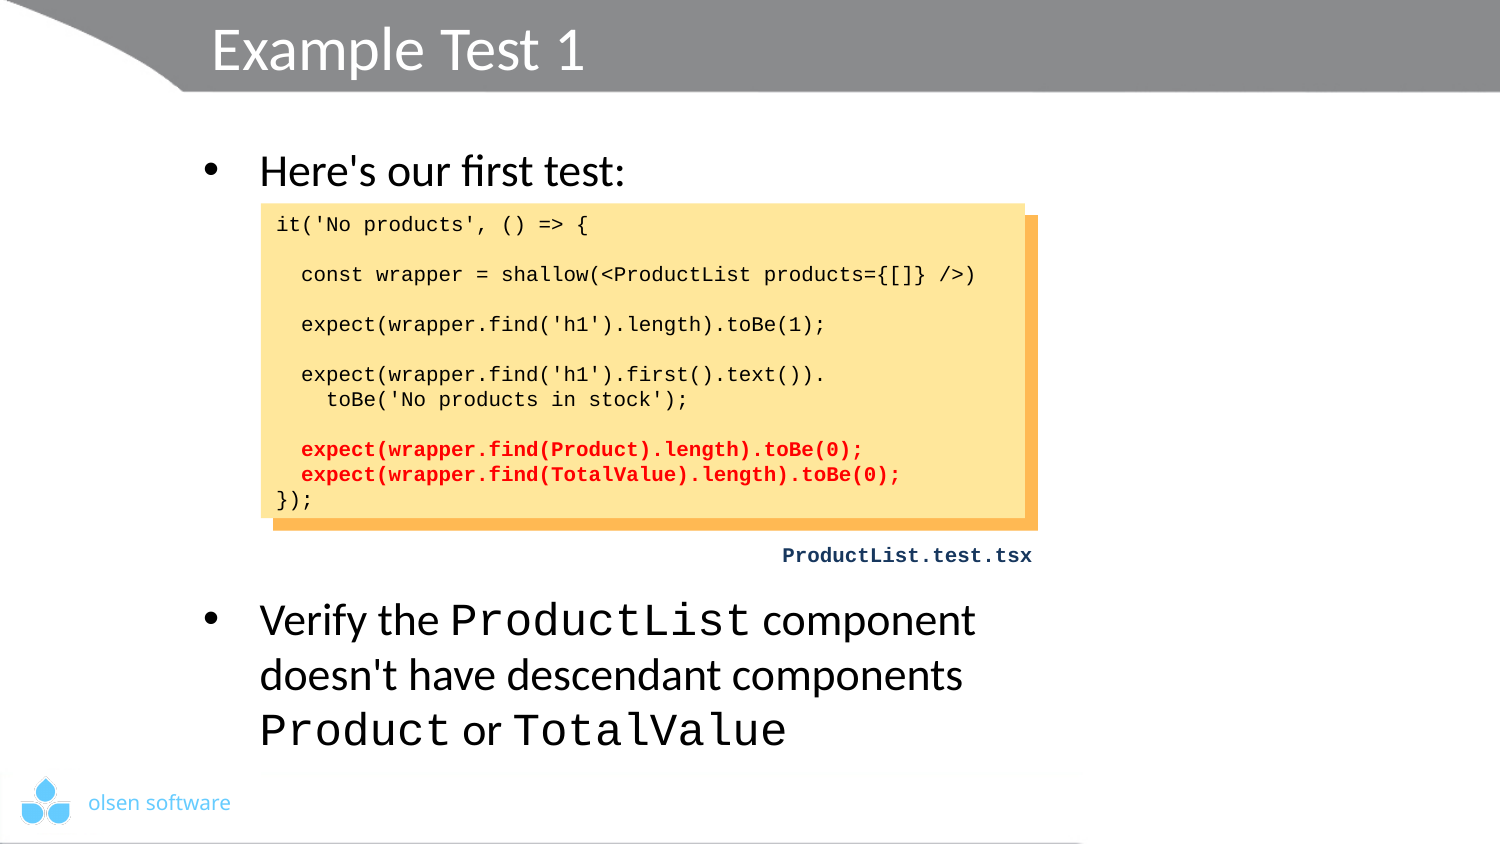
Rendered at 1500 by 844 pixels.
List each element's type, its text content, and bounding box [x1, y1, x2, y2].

title Example Test 1 [187, 0, 1426, 93]
text_box it('No products', () => { const wrapper = shallow(<ProductList products={[]} />) expect(wrapper.find('h1').length).toBe(1); expect(wrapper.find('h1').first().text()). toBe('No products in stock'); expect(wrapper.find(Product).length).toBe(0); expect(wrapper.find(TotalValue).length).toBe(0); }); [260, 203, 1025, 519]
list Here's our first test: Verify the ProductList component doesn't have descendant components Product or TotalValue [188, 133, 1425, 716]
text_box ProductList.test.tsx [767, 534, 1047, 575]
picture [0, 0, 1500, 844]
